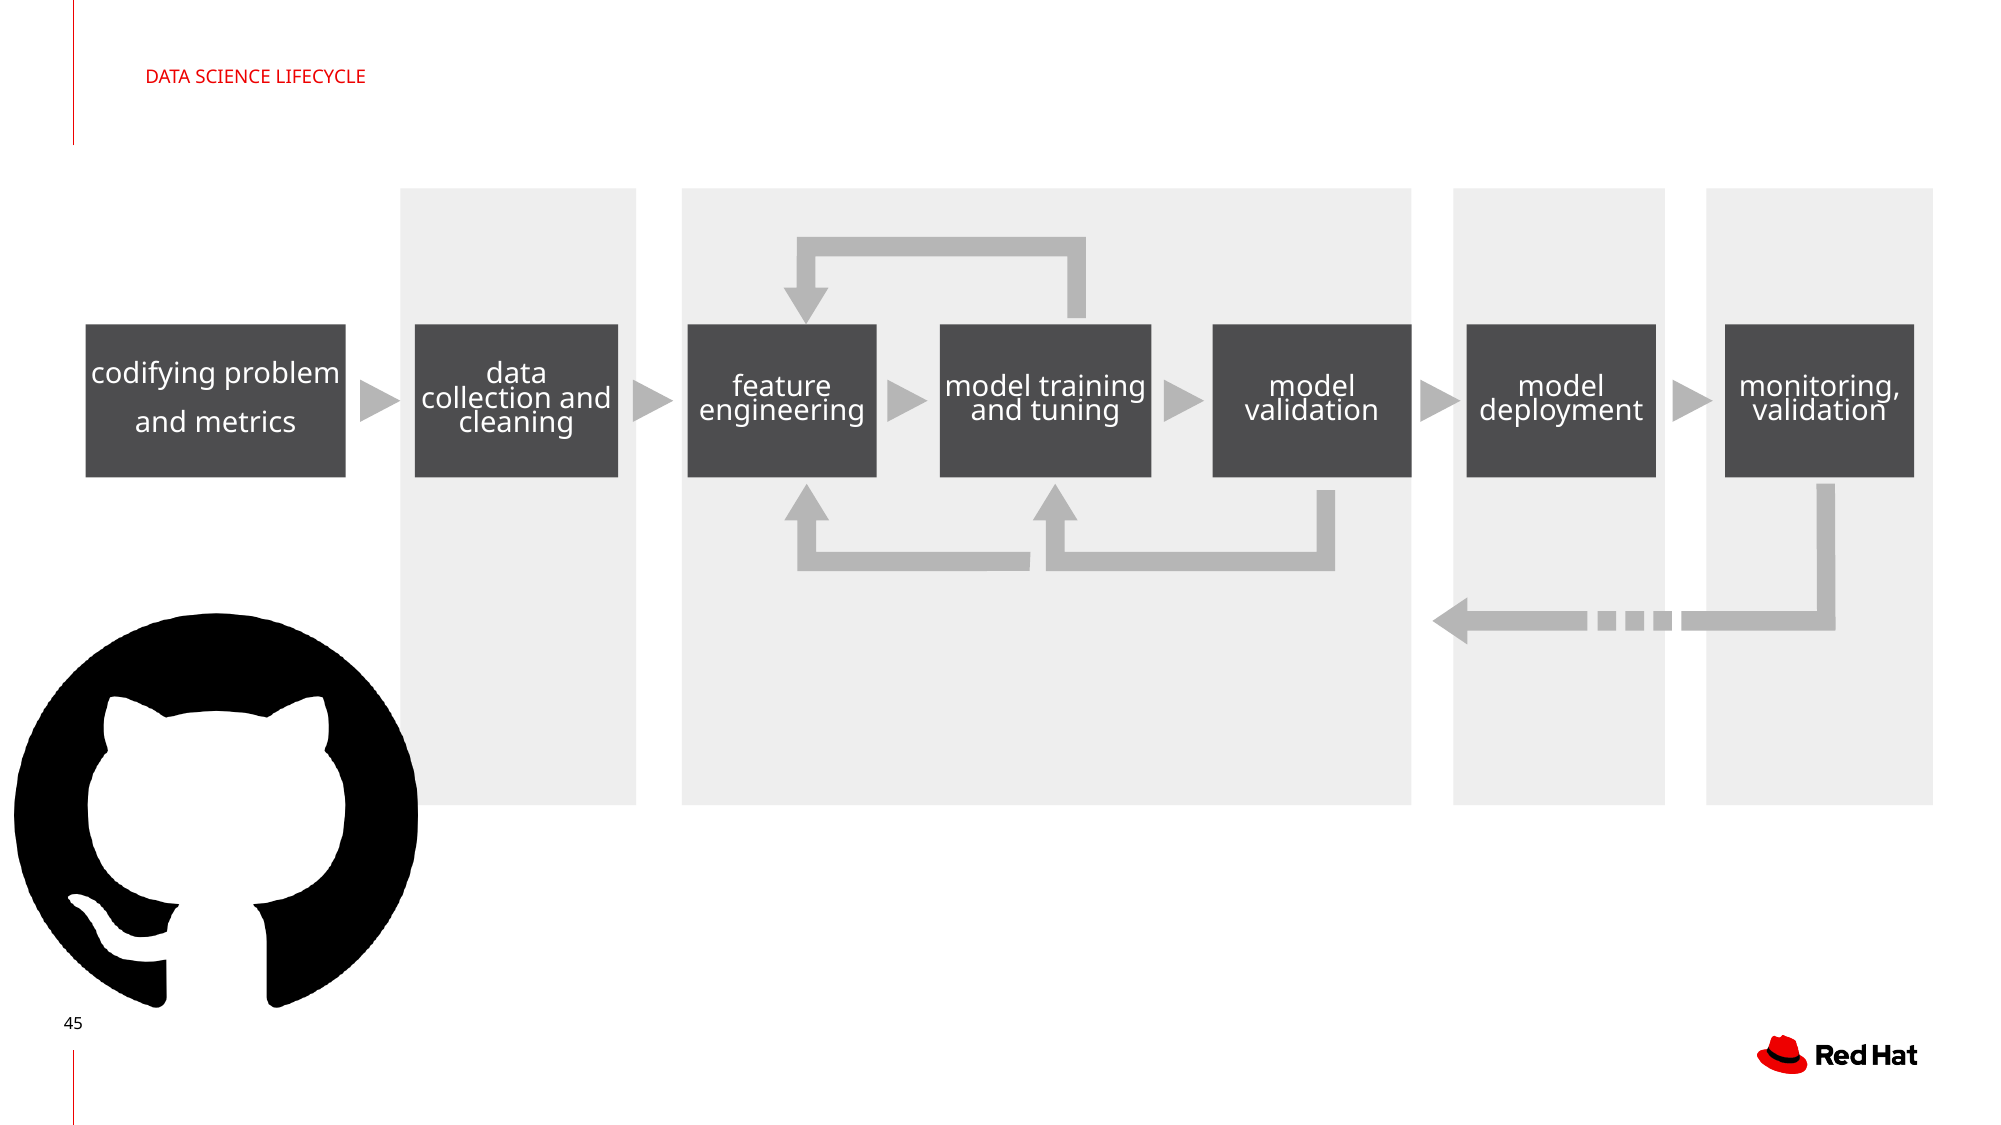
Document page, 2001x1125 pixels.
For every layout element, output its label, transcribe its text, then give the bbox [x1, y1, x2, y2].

text_box [783, 236, 1086, 325]
text_box [681, 188, 1412, 806]
subtitle DATA SCIENCE LIFECYCLE [73, 9, 919, 143]
text_box model training and tuning [939, 324, 1152, 478]
text_box [1672, 379, 1713, 422]
text_box [360, 379, 401, 422]
picture [1757, 1035, 1918, 1074]
text_box [887, 379, 928, 422]
text_box feature engineering [687, 324, 877, 478]
text_box [1706, 188, 1933, 806]
text_box [1420, 379, 1461, 422]
text_box [1681, 483, 1836, 631]
text_box model validation [1212, 324, 1412, 478]
text_box data collection and cleaning [414, 324, 619, 478]
text_box [1432, 597, 1588, 645]
text_box monitoring, validation [1725, 324, 1915, 478]
text_box [1163, 379, 1205, 422]
text_box [632, 379, 674, 422]
text_box codifying problem and metrics [85, 324, 346, 478]
picture [13, 608, 418, 1013]
text_box [1453, 188, 1665, 806]
text_box [1653, 611, 1672, 631]
text_box [1597, 611, 1617, 631]
text_box [1032, 483, 1336, 572]
text_box model deployment [1466, 324, 1656, 478]
slide_number ‹#› [13, 1019, 134, 1036]
text_box [784, 483, 1031, 572]
text_box [400, 188, 637, 806]
text_box [1625, 611, 1645, 631]
